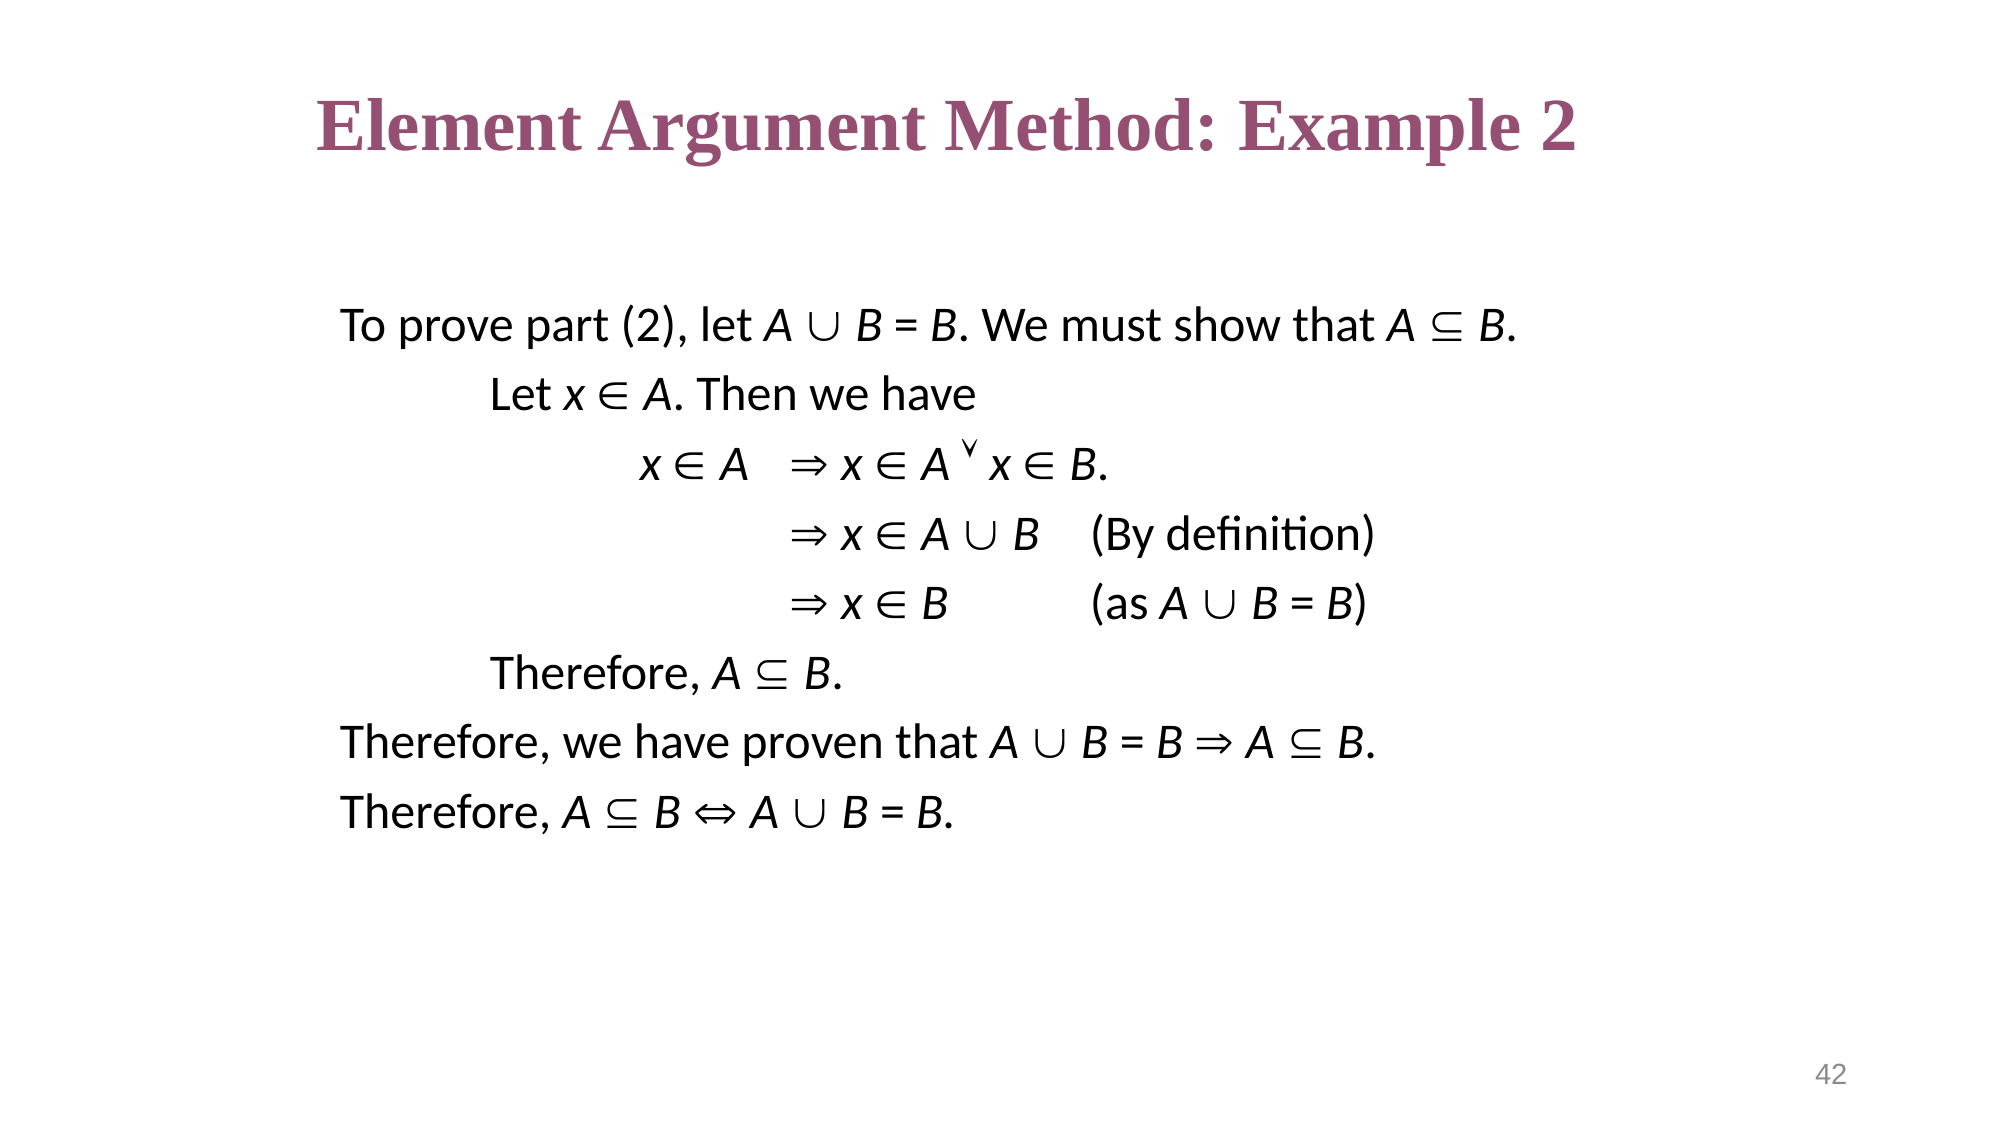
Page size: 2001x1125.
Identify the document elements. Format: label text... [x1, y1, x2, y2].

title Element Argument Method: Example 2 [301, 32, 1735, 221]
list To prove part (2), let A  B = B. We must show that A  B. Let x  A. Then we have x  A  x  A  x  B.  x  A  B (By definition)  x  B (as A  B = B) Therefore, A  B. Therefore, we have proven that A  B = B  A  B. Therefore, A  B  A  B = B. [324, 290, 1675, 1034]
slide_number 42 [1412, 1042, 1863, 1103]
